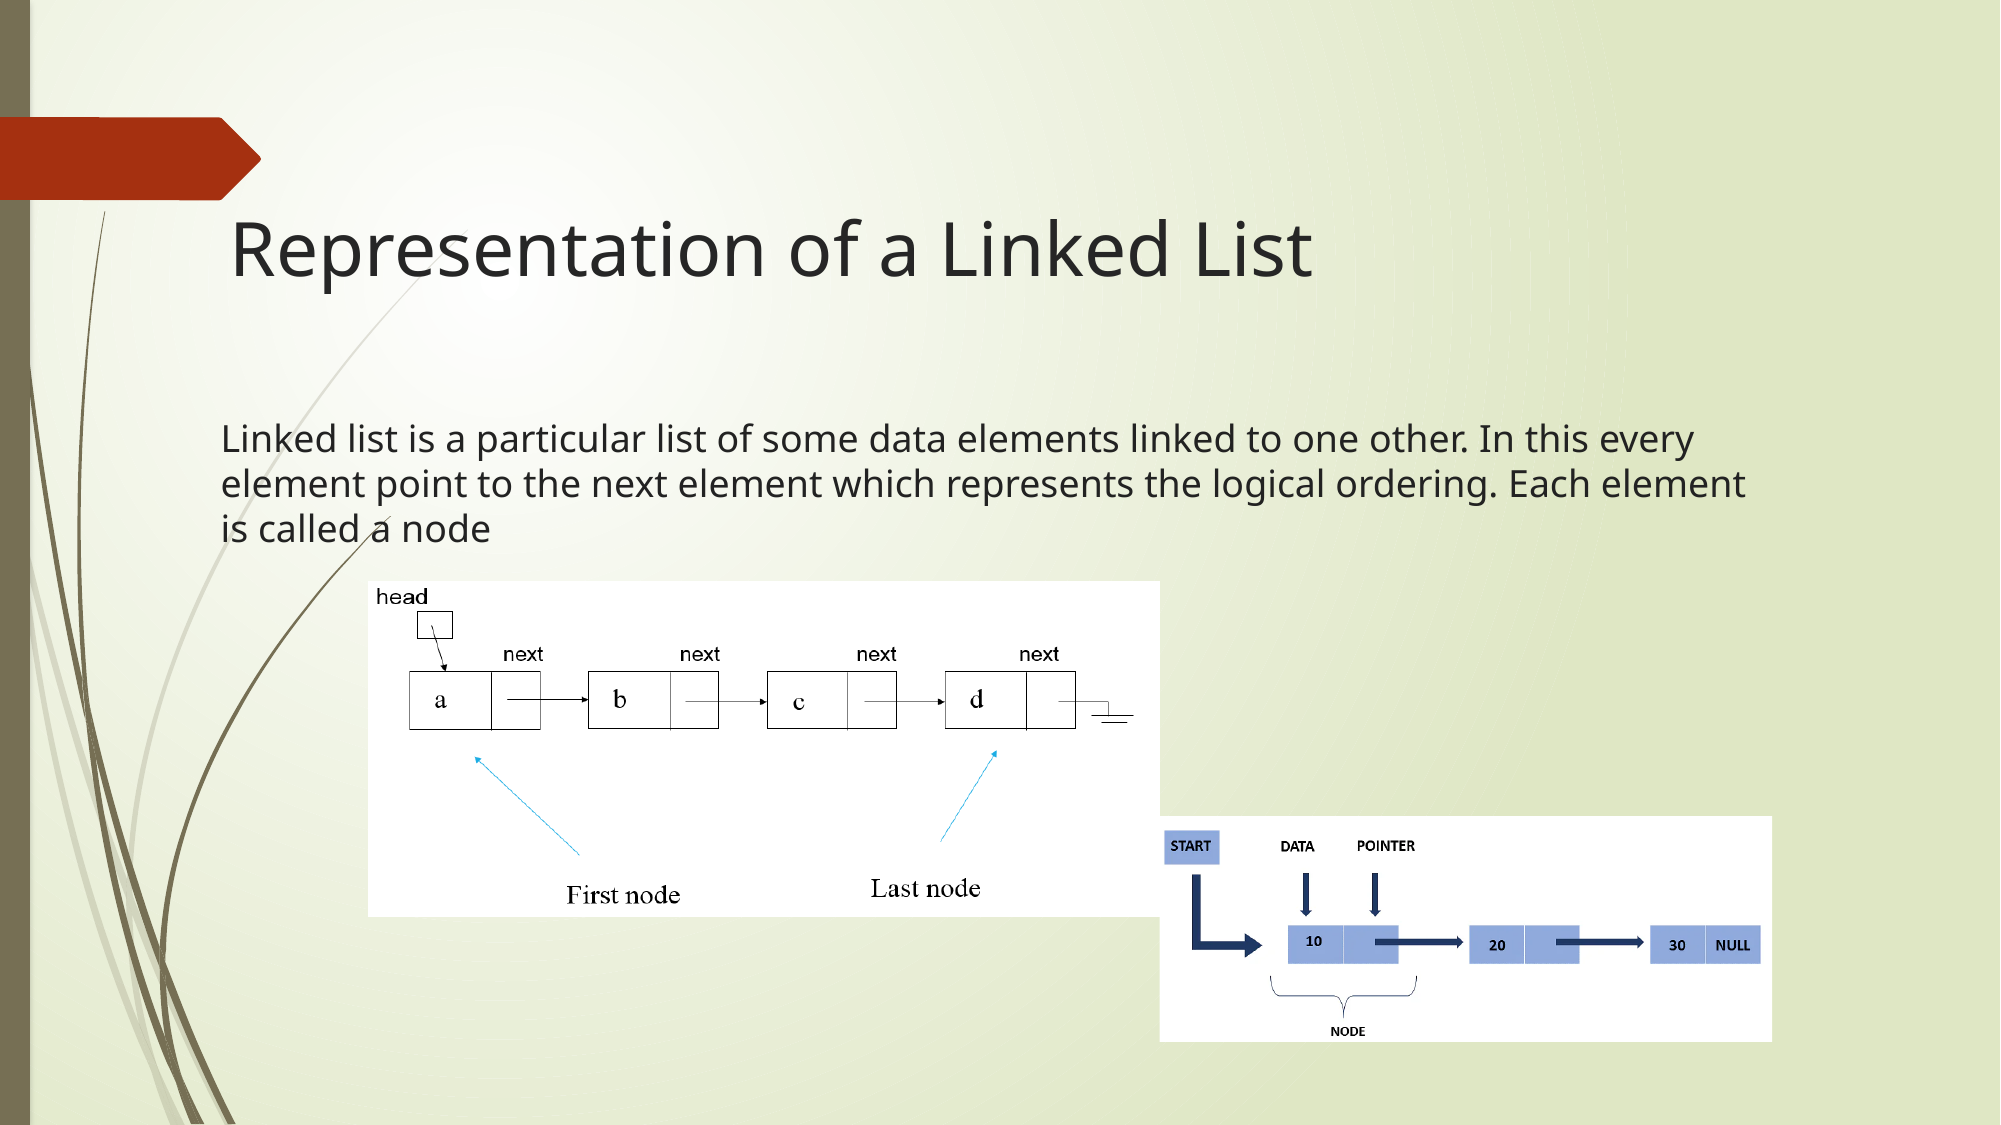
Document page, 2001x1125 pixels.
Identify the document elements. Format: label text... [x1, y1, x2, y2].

text_box Linked list is a particular list of some data elements linked to one other. In this every element point to the next element which represents the logical ordering. Each element is called a node [205, 408, 1799, 558]
picture [368, 580, 1773, 1042]
title Representation of a Linked List [214, 194, 1790, 408]
